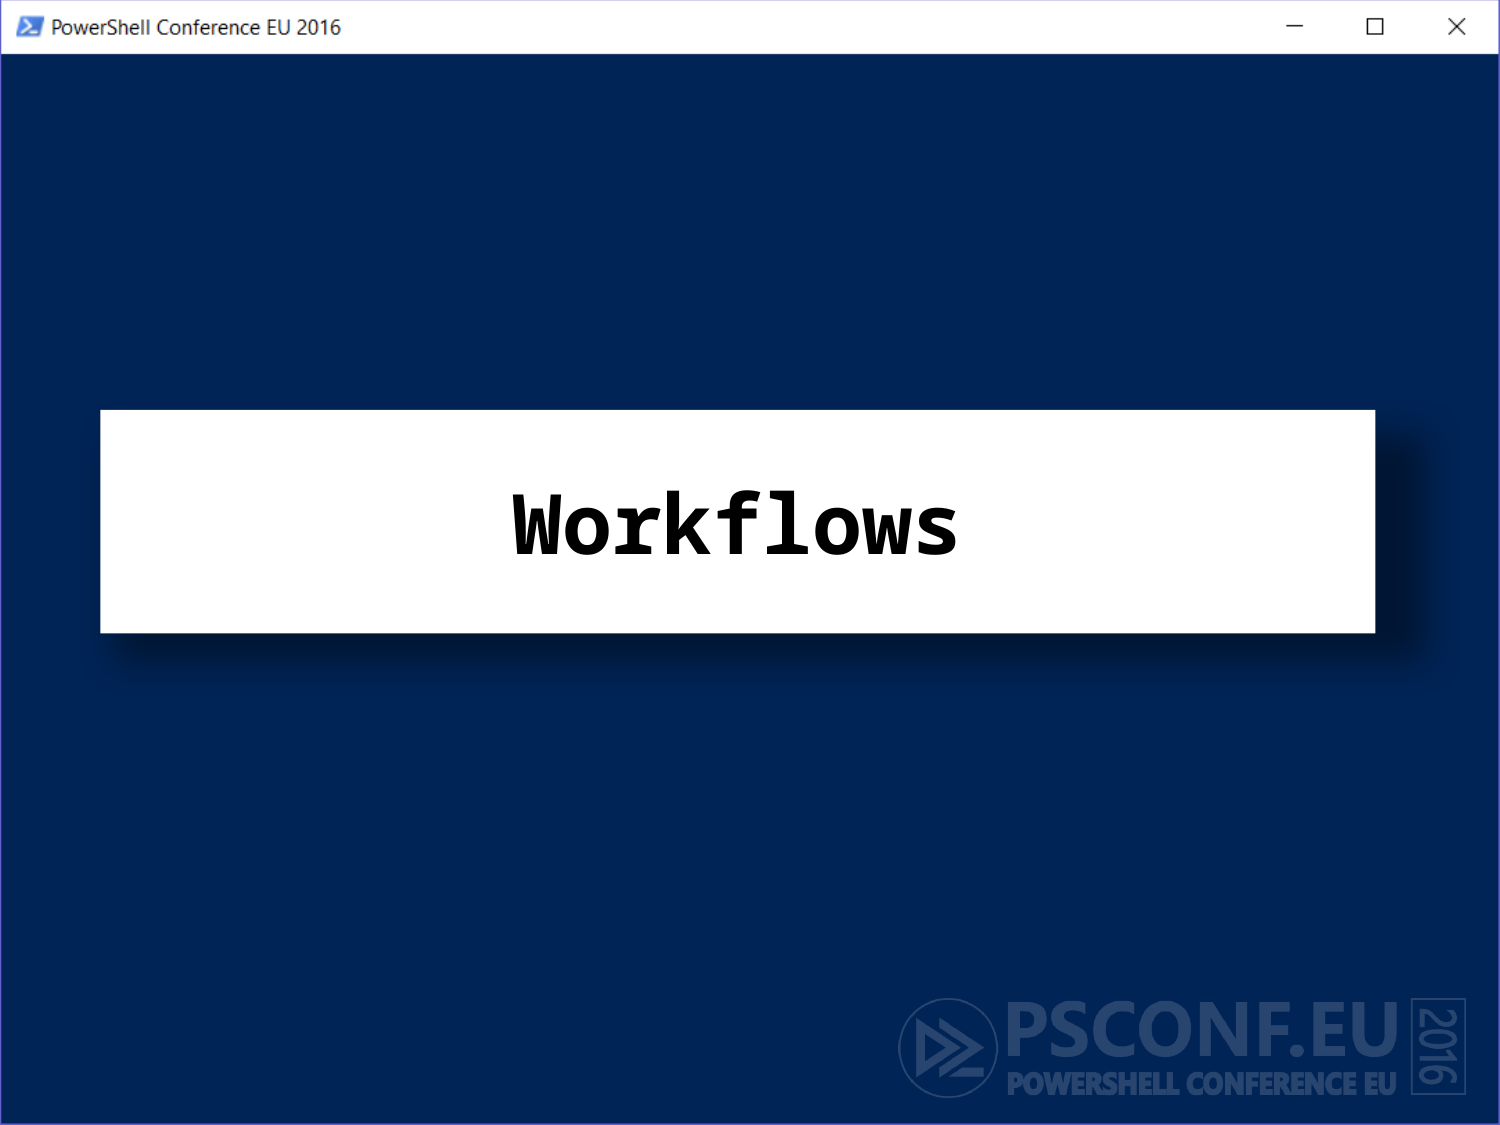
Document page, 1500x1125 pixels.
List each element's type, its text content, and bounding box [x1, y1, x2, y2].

picture [0, 0, 1500, 1125]
title Workflows [94, 404, 1382, 640]
